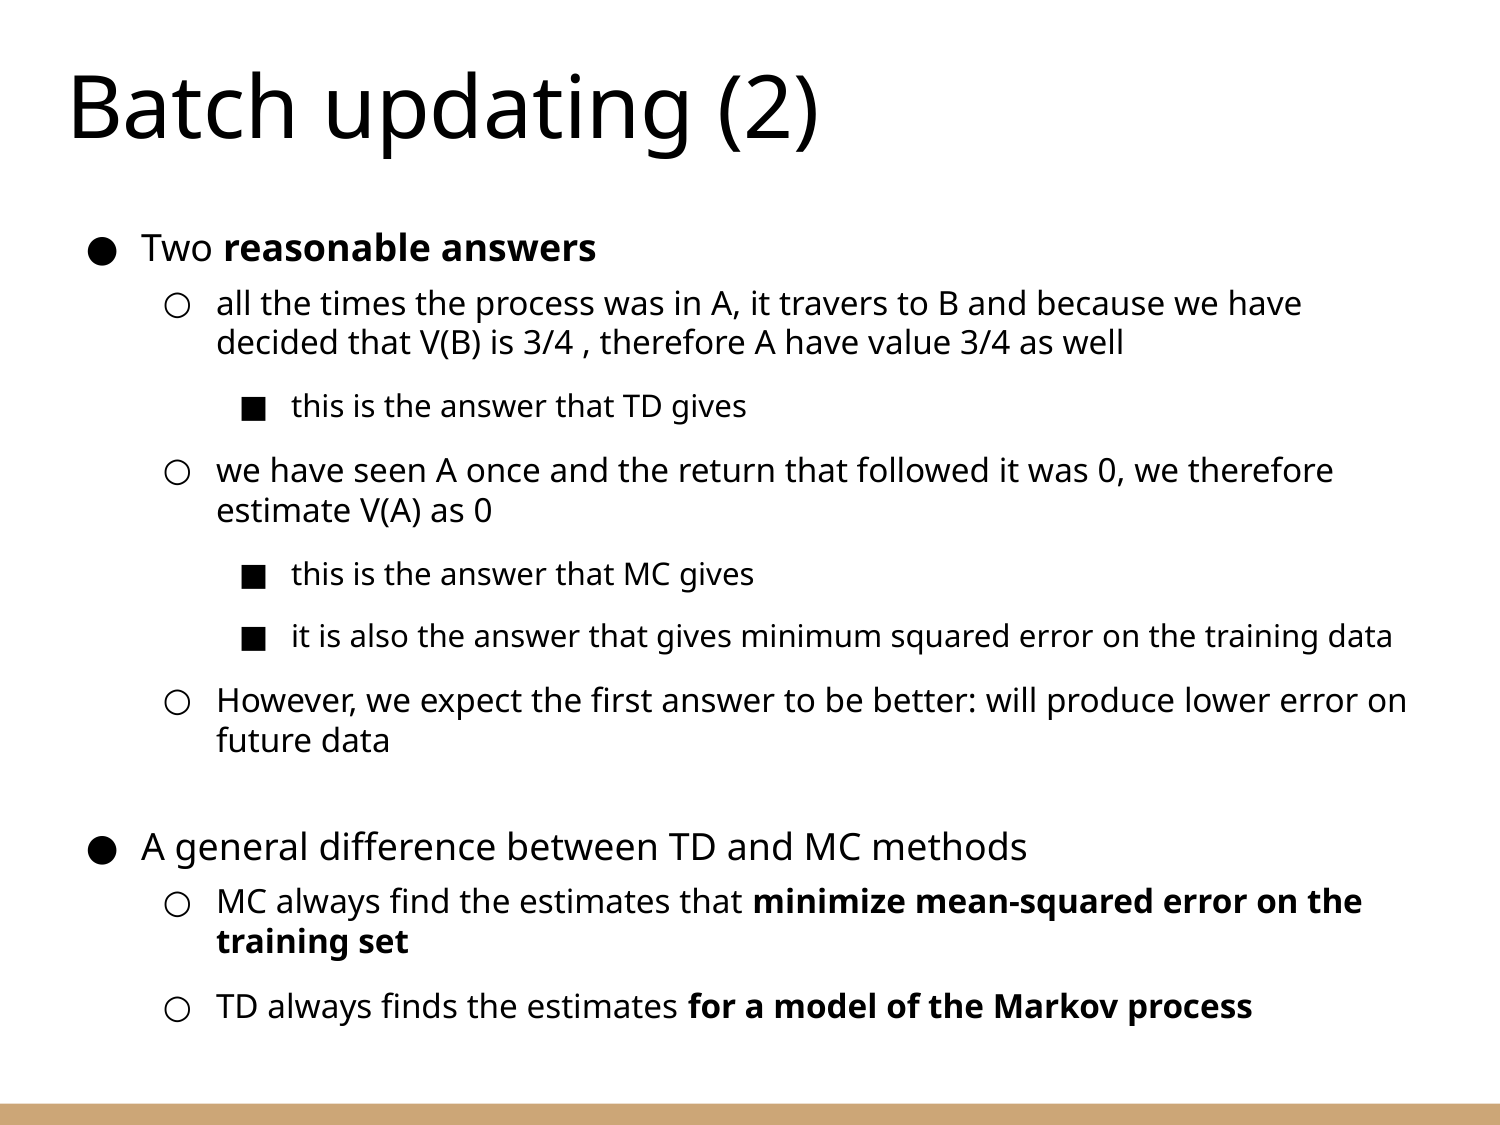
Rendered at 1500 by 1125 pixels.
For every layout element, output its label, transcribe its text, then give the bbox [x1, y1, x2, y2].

list Two reasonable answers all the times the process was in A, it travers to B and because we have decided that V(B) is 3/4 , therefore A have value 3/4 as well this is the answer that TD gives we have seen A once and the return that followed it was 0, we therefore estimate V(A) as 0 this is the answer that MC gives it is also the answer that gives minimum squared error on the training data However, we expect the first answer to be better: will produce lower error on future data A general difference between TD and MC methods MC always find the estimates that minimize mean-squared error on the training set TD always finds the estimates for a model of the Markov process [51, 202, 1449, 1056]
title Batch updating (2) [51, 69, 1449, 172]
